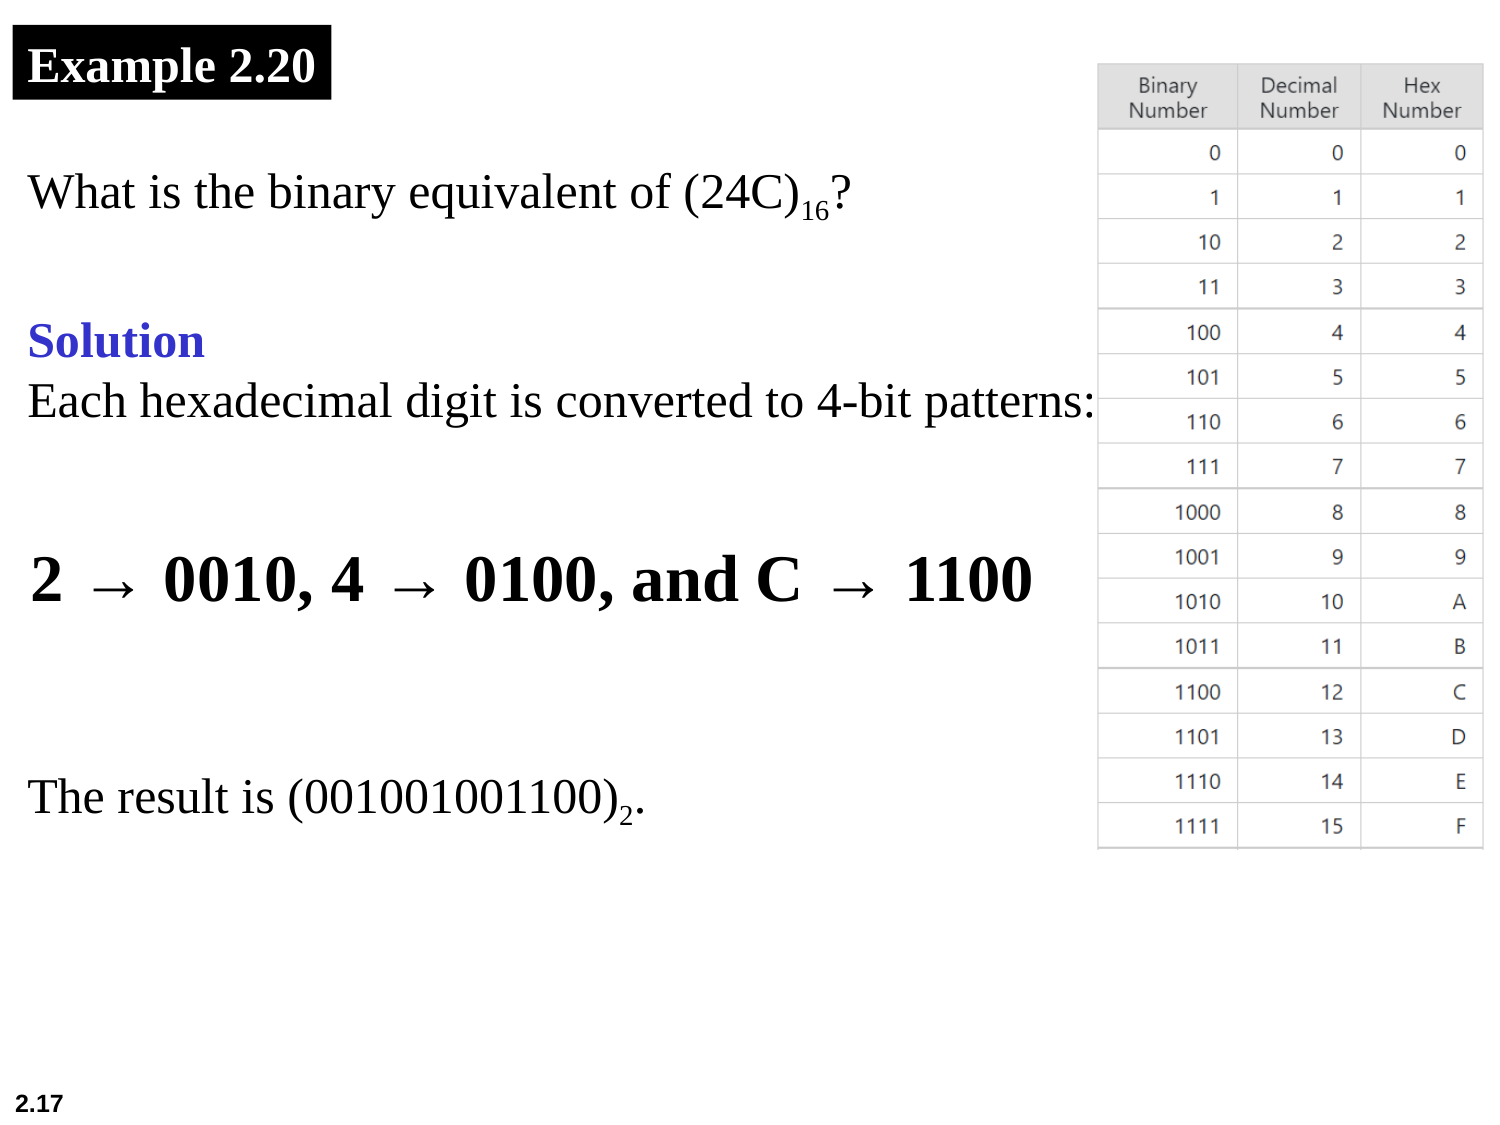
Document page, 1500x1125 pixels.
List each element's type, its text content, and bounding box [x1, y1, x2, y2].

text_box The result is (001001001100)2. [12, 755, 1092, 839]
text_box Example 2.20 [12, 24, 332, 100]
picture [1092, 59, 1488, 850]
slide_number 2.17 [0, 1050, 313, 1125]
text_box 2 → 0010, 4 → 0100, and C → 1100 [15, 527, 1053, 623]
text_box Solution Each hexadecimal digit is converted to 4-bit patterns: [12, 300, 1092, 435]
text_box What is the binary equivalent of (24C)16? [12, 151, 1092, 234]
